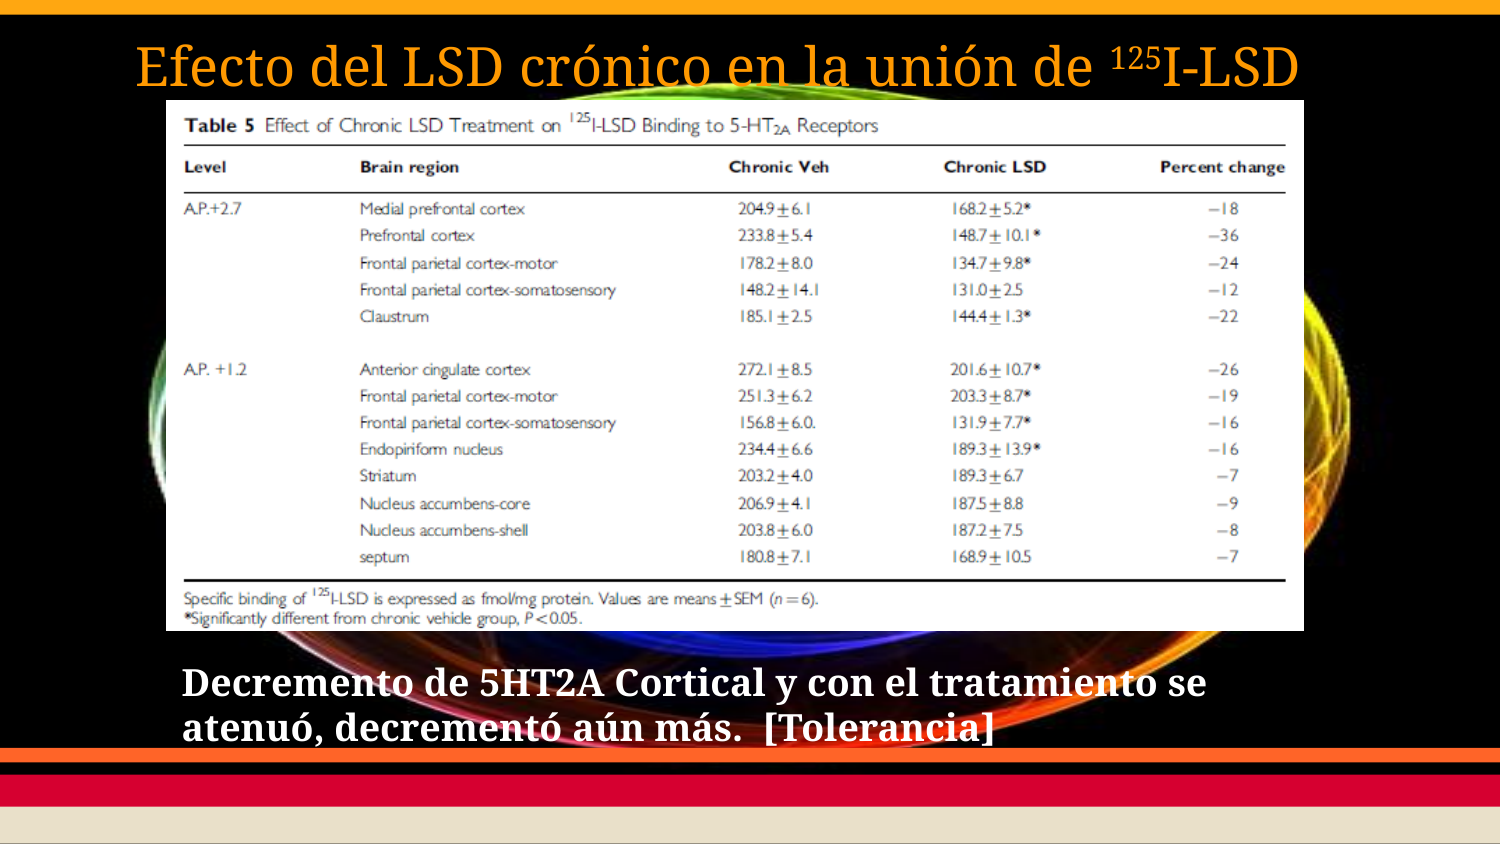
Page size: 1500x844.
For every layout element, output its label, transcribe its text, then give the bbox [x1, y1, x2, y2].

picture [0, 15, 1500, 747]
text_box Decremento de 5HT2A Cortical y con el tratamiento se atenuó, decrementó aún más. [Tolerancia] [166, 644, 1360, 766]
title Efecto del LSD crónico en la unión de 125I-LSD [75, 19, 1425, 109]
picture [0, 763, 1500, 774]
